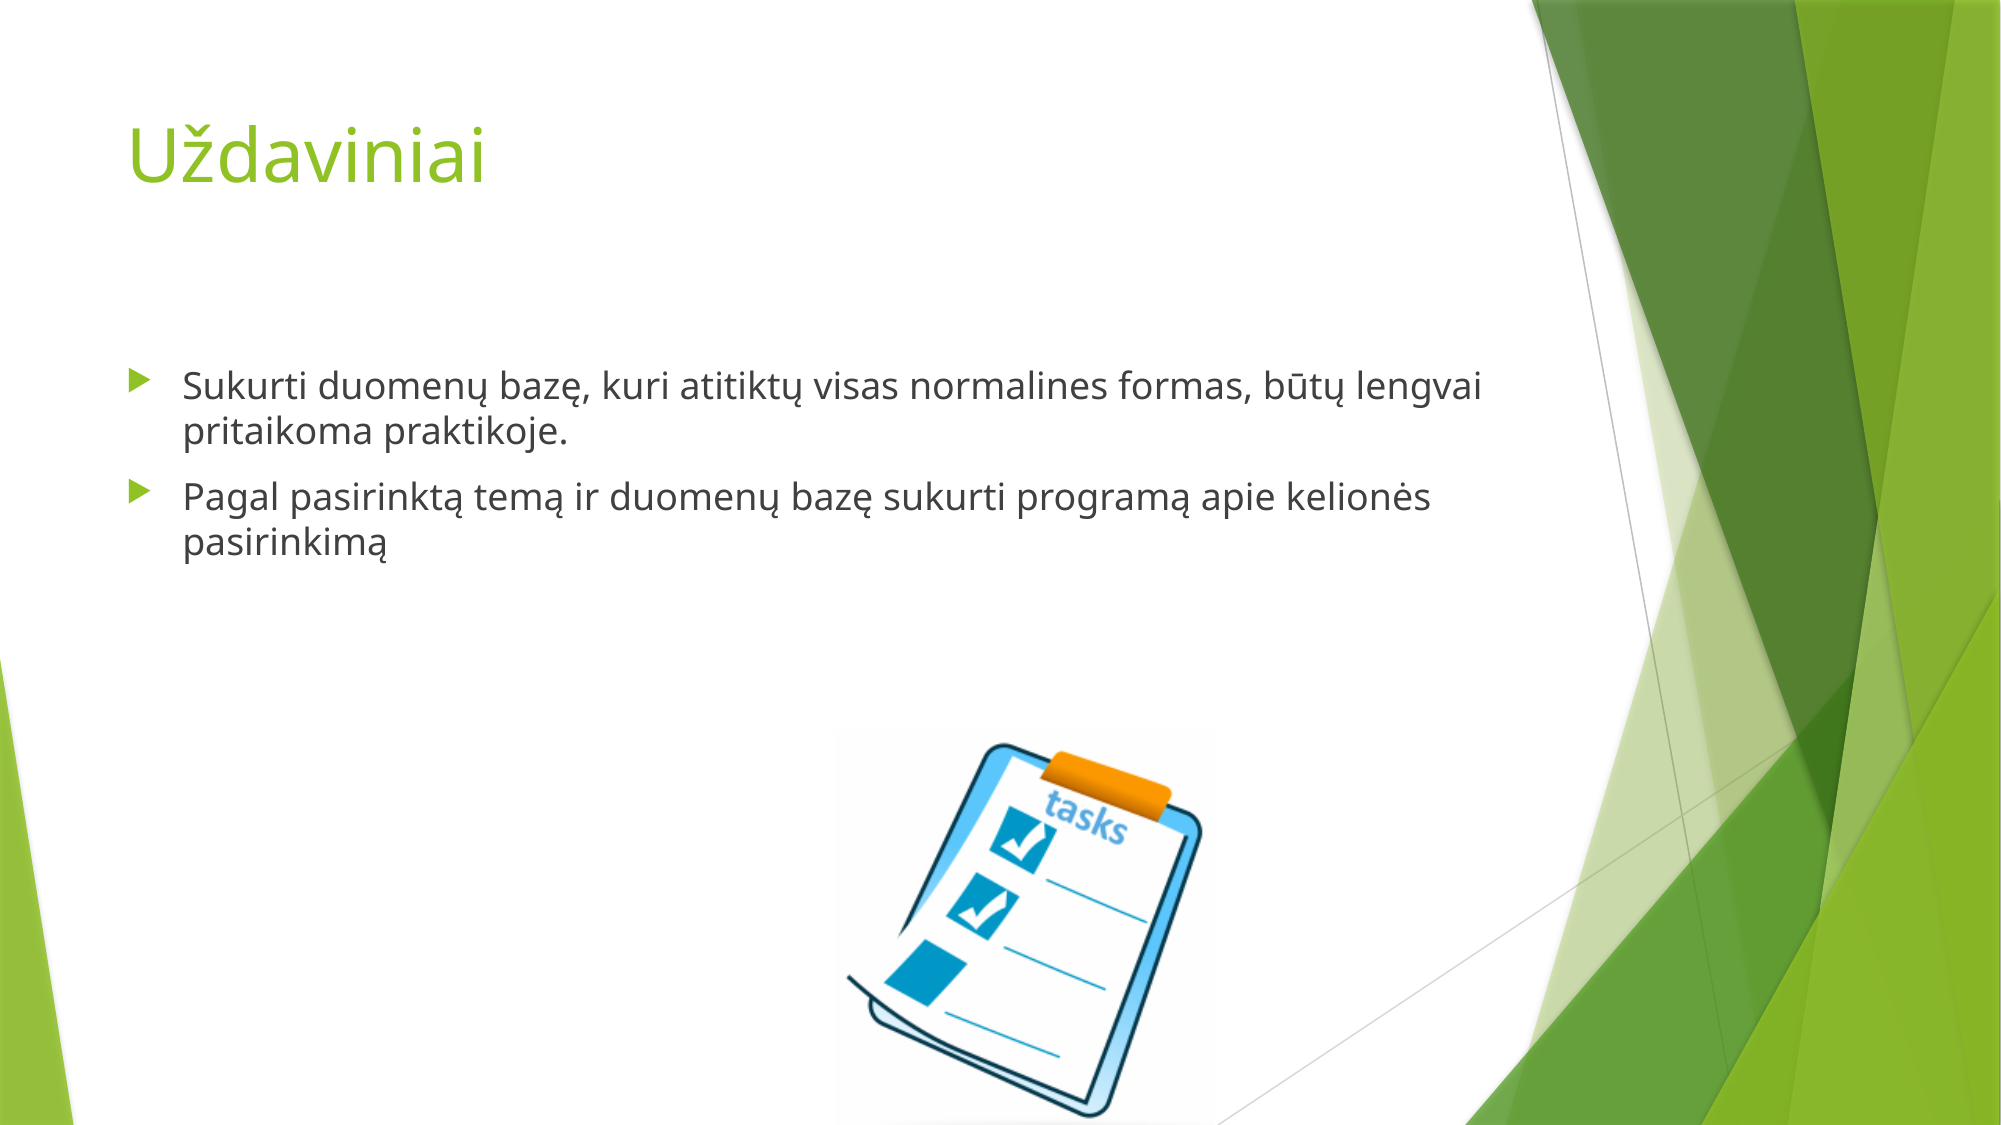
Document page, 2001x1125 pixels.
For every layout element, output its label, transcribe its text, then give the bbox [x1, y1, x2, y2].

list Sukurti duomenų bazę, kuri atitiktų visas normalines formas, būtų lengvai pritaikoma praktikoje. Pagal pasirinktą temą ir duomenų bazę sukurti programą apie kelionės pasirinkimą [111, 354, 1522, 992]
title Uždaviniai [111, 99, 1522, 317]
picture [834, 729, 1216, 1125]
